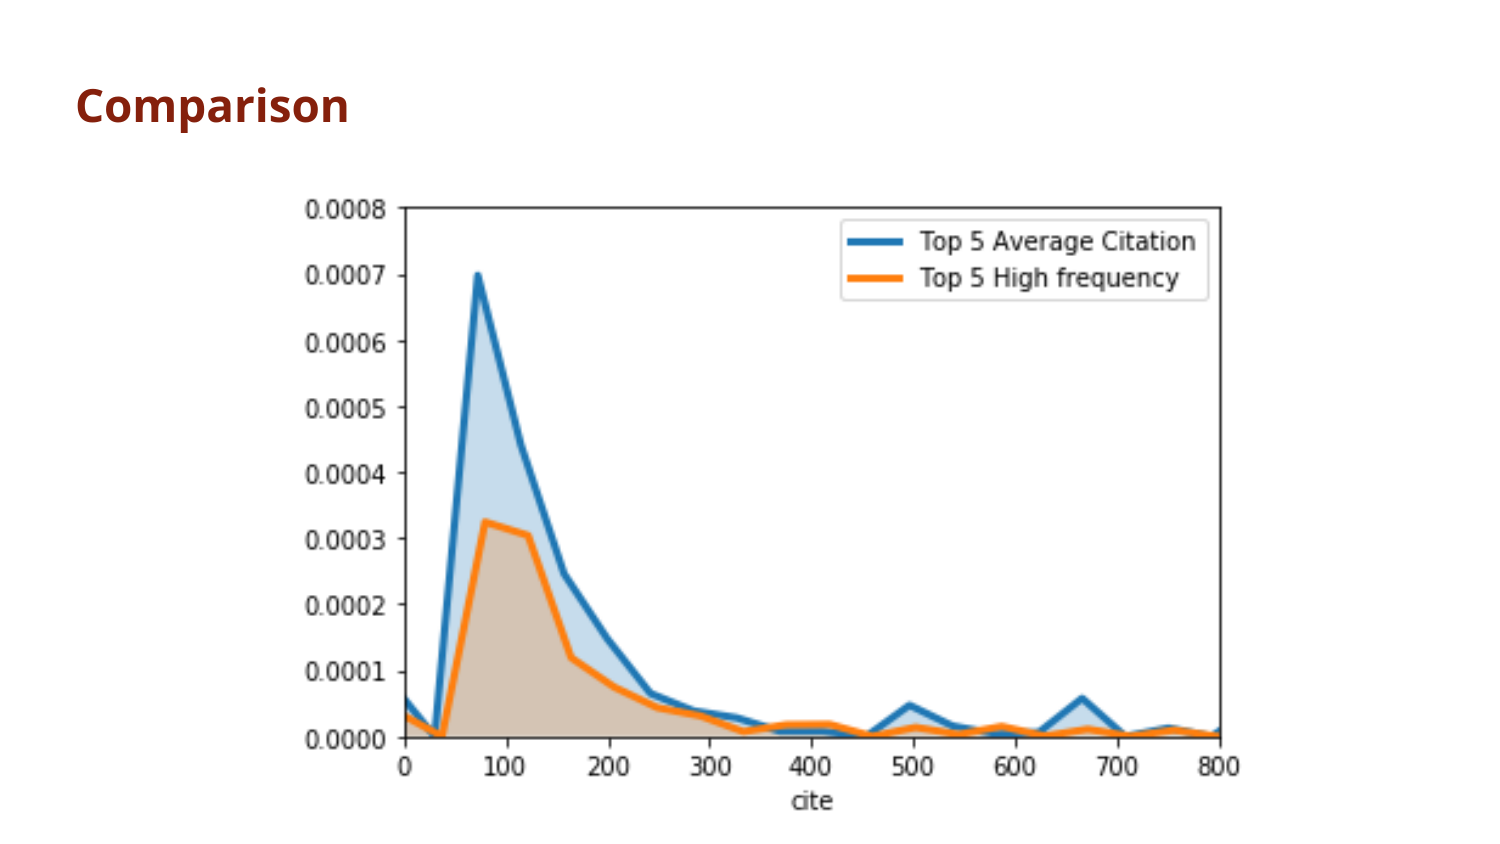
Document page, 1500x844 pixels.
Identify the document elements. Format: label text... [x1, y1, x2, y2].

title Comparison [75, 33, 1425, 175]
picture [286, 183, 1259, 831]
